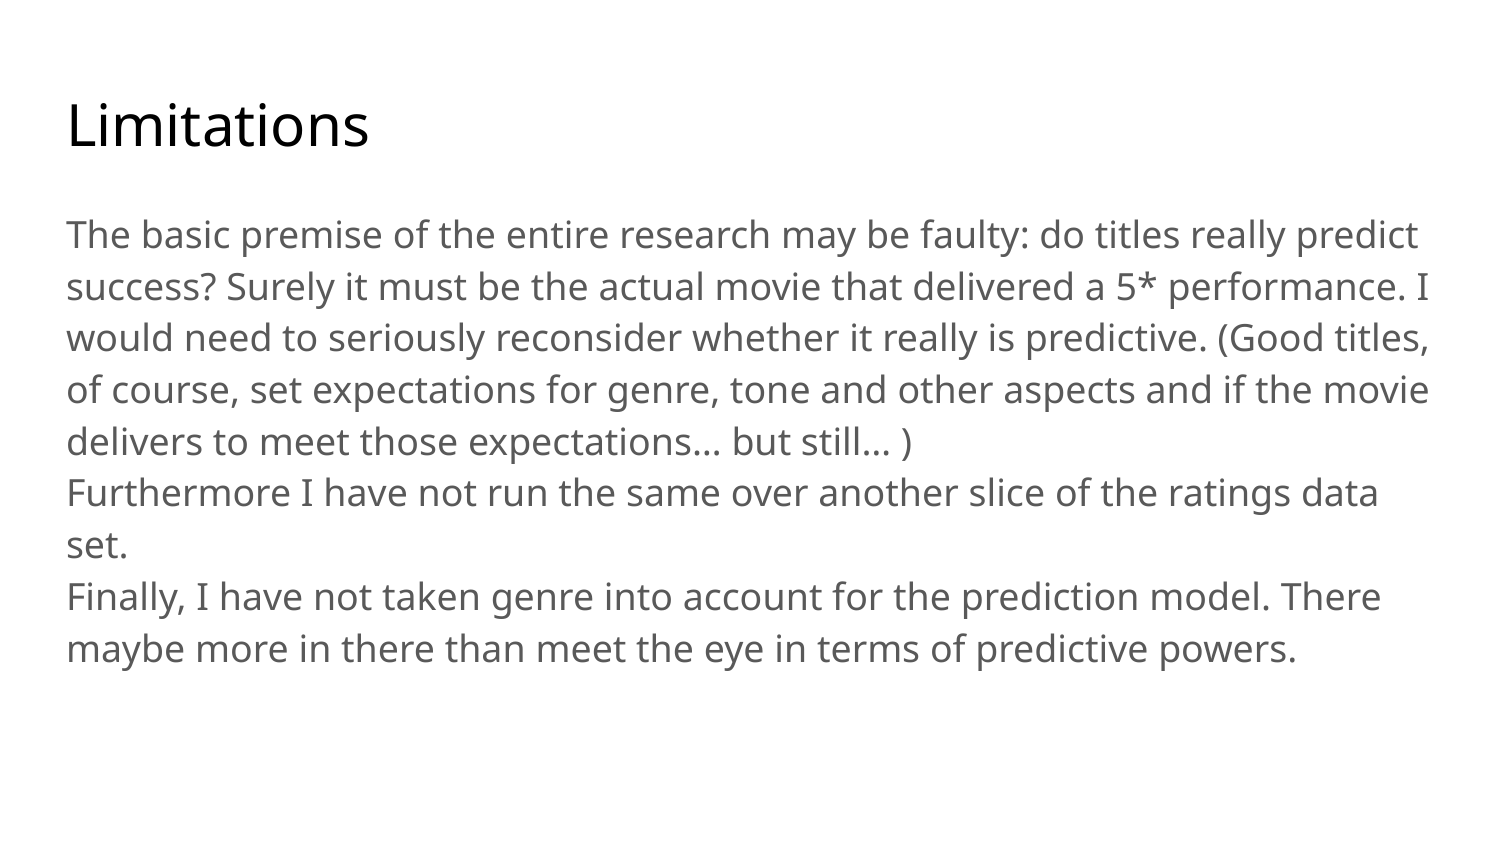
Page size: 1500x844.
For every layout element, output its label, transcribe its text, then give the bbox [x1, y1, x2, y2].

title Limitations [51, 72, 1449, 167]
list The basic premise of the entire research may be faulty: do titles really predict success? Surely it must be the actual movie that delivered a 5* performance. I would need to seriously reconsider whether it really is predictive. (Good titles, of course, set expectations for genre, tone and other aspects and if the movie delivers to meet those expectations… but still… ) Furthermore I have not run the same over another slice of the ratings data set. Finally, I have not taken genre into account for the prediction model. There maybe more in there than meet the eye in terms of predictive powers. [51, 189, 1449, 750]
